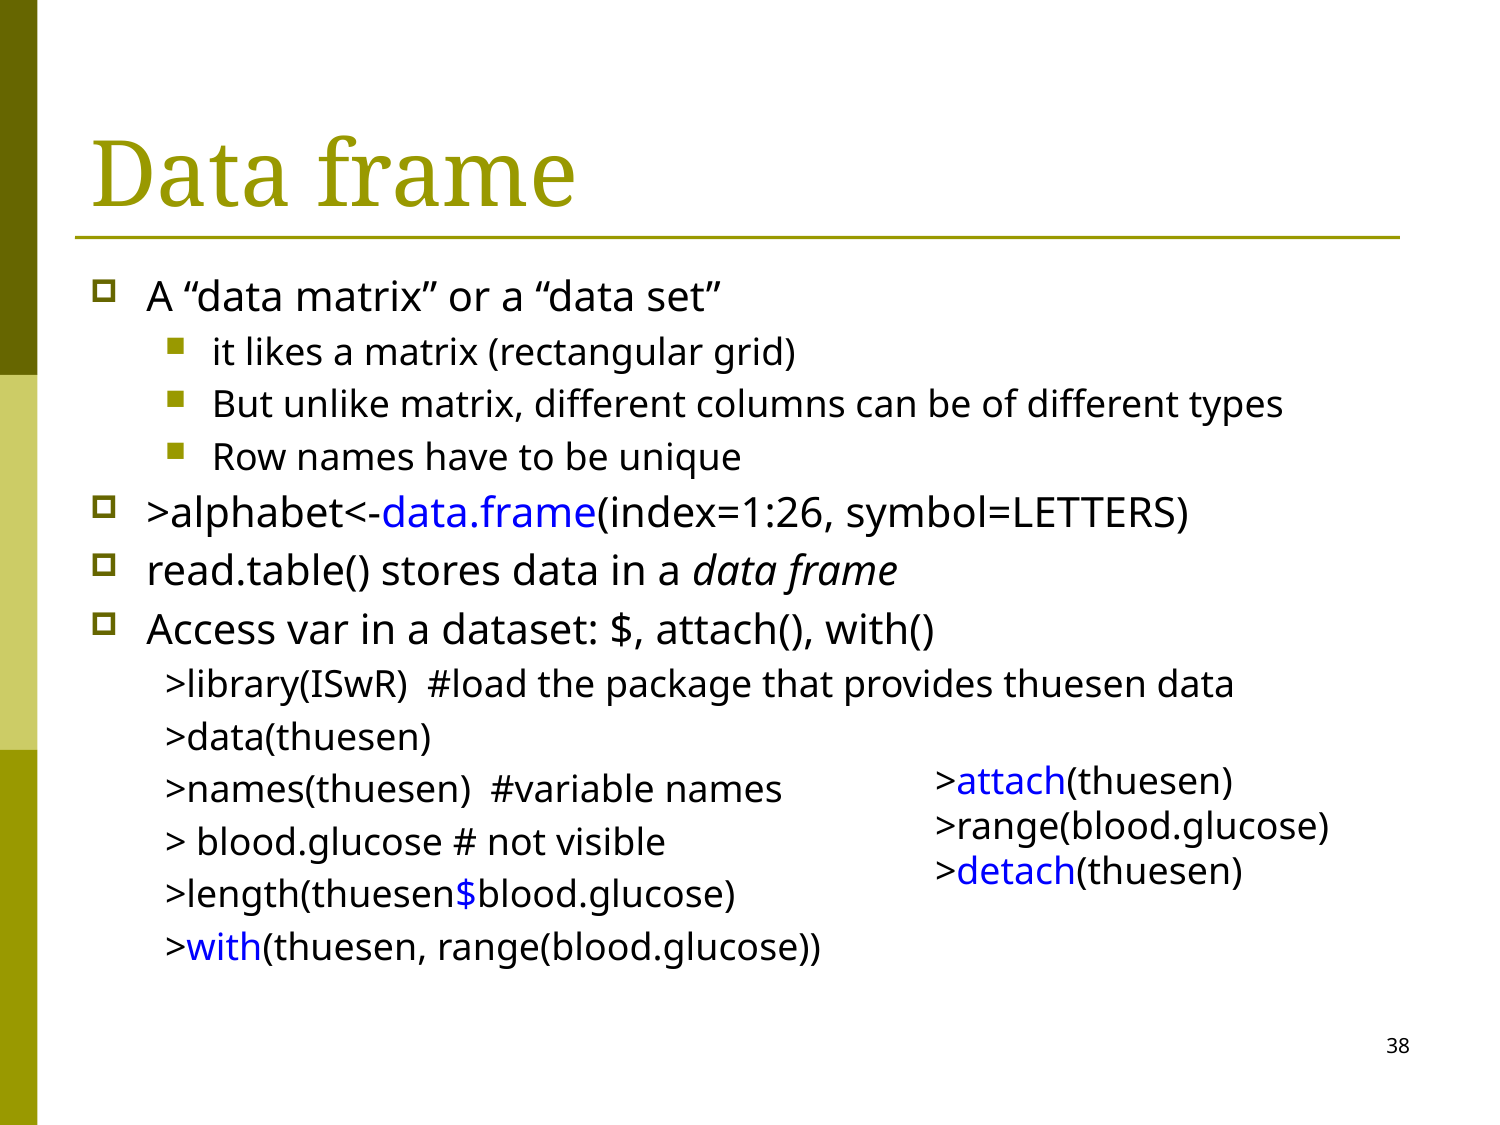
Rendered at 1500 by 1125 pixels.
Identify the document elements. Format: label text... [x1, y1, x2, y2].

list A “data matrix” or a “data set” it likes a matrix (rectangular grid) But unlike matrix, different columns can be of different types Row names have to be unique >alphabet<-data.frame(index=1:26, symbol=LETTERS) read.table() stores data in a data frame Access var in a dataset: $, attach(), with() >library(ISwR) #load the package that provides thuesen data >data(thuesen) >names(thuesen) #variable names > blood.glucose # not visible >length(thuesen$blood.glucose) >with(thuesen, range(blood.glucose)) [75, 262, 1425, 1006]
text_box >attach(thuesen) >range(blood.glucose) >detach(thuesen) [845, 749, 1345, 945]
title Data frame [75, 45, 1425, 233]
slide_number 38 [1074, 1024, 1426, 1101]
